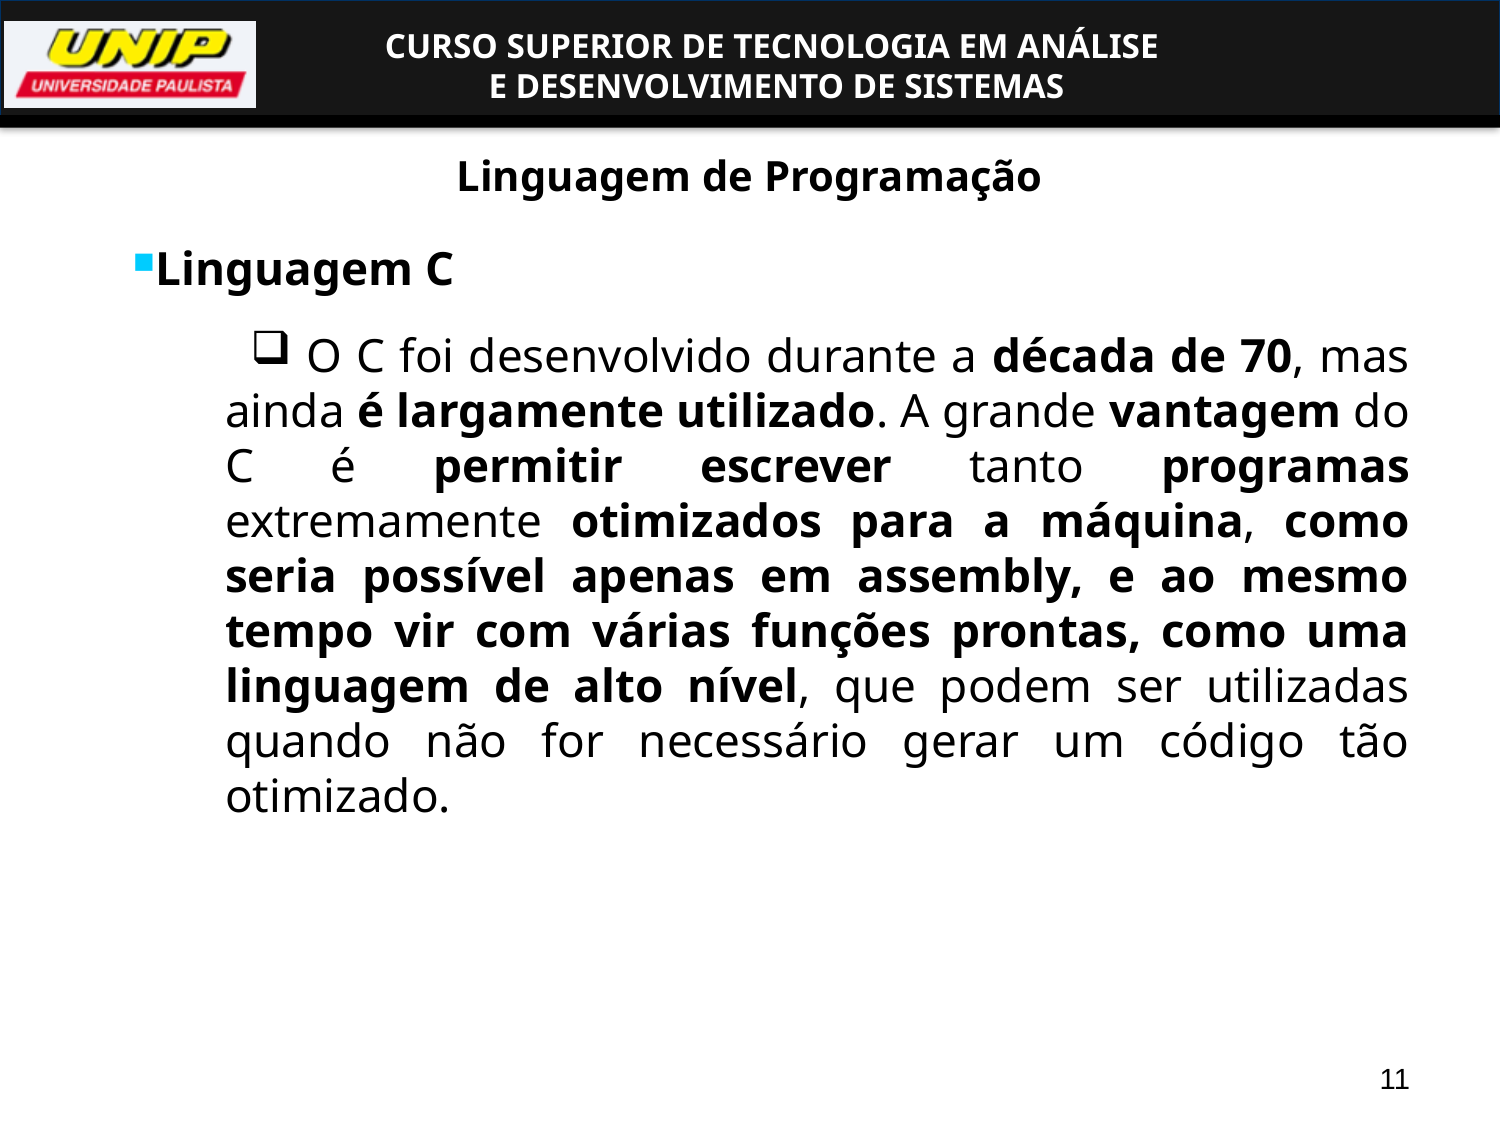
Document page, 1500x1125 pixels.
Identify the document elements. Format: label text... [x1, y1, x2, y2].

picture [4, 21, 256, 108]
slide_number 11 [1074, 1024, 1425, 1103]
title Linguagem de Programação [75, 62, 1425, 231]
list Linguagem C O C foi desenvolvido durante a década de 70, mas ainda é largamente utilizado. A grande vantagem do C é permitir escrever tanto programas extremamente otimizados para a máquina, como seria possível apenas em assembly, e ao mesmo tempo vir com várias funções prontas, como uma linguagem de alto nível, que podem ser utilizadas quando não for necessário gerar um código tão otimizado. [75, 231, 1425, 988]
